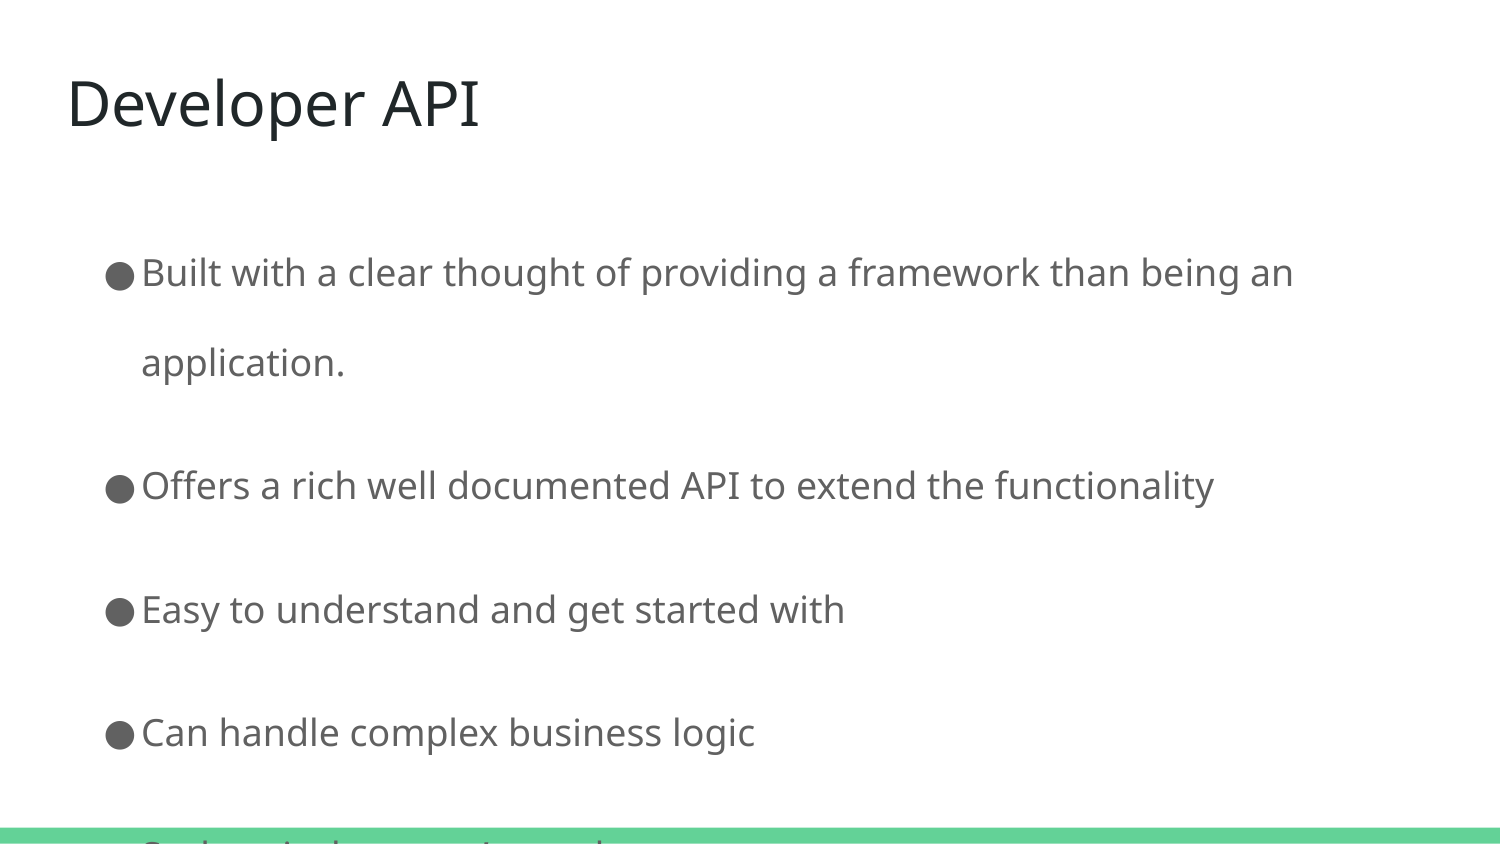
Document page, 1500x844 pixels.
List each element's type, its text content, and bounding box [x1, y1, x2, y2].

list Built with a clear thought of providing a framework than being an application. Offers a rich well documented API to extend the functionality Easy to understand and get started with Can handle complex business logic Scales nicely to one’s need [51, 189, 1449, 750]
title Developer API [51, 49, 1449, 143]
